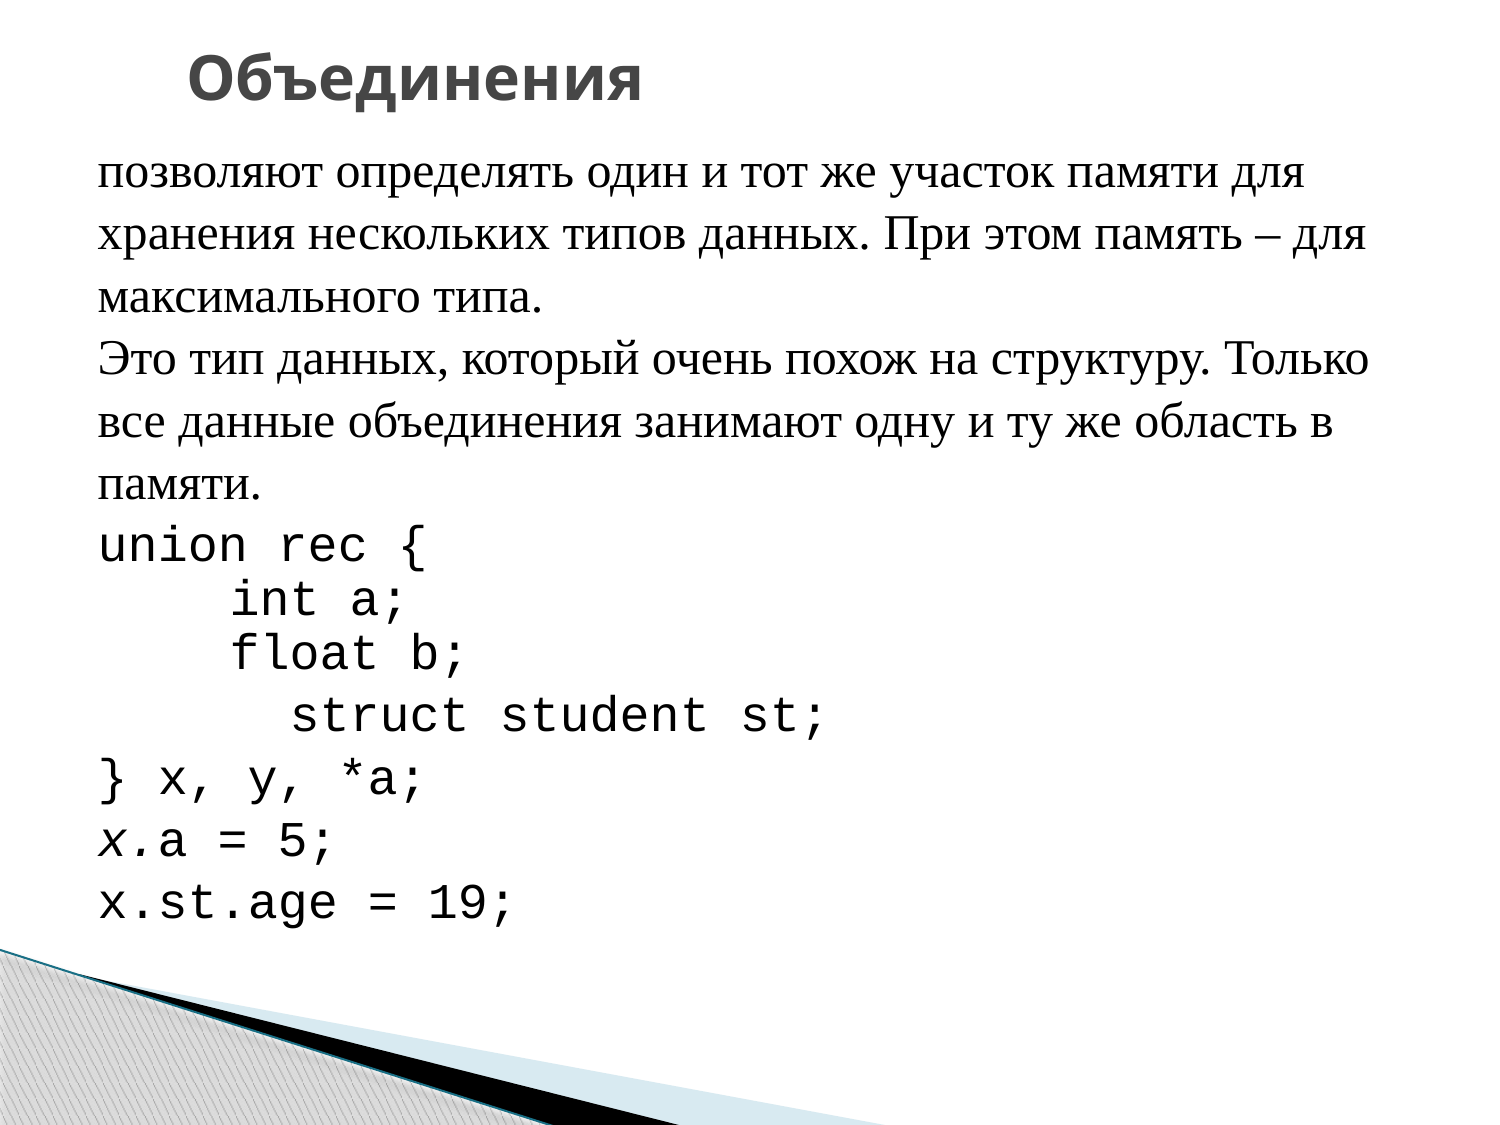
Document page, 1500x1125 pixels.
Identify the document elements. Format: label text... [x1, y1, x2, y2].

title Объединения [171, 0, 1402, 137]
list позволяют определять один и тот же участок памяти для хранения нескольких типов данных. При этом память – для максимального типа. Это тип данных, который очень похож на структуру. Только все данные объединения занимают одну и ту же область в памяти. union rec { int a; float b; struct student st; } x, y, *a; x.a = 5; x.st.age = 19; [64, 137, 1500, 1047]
